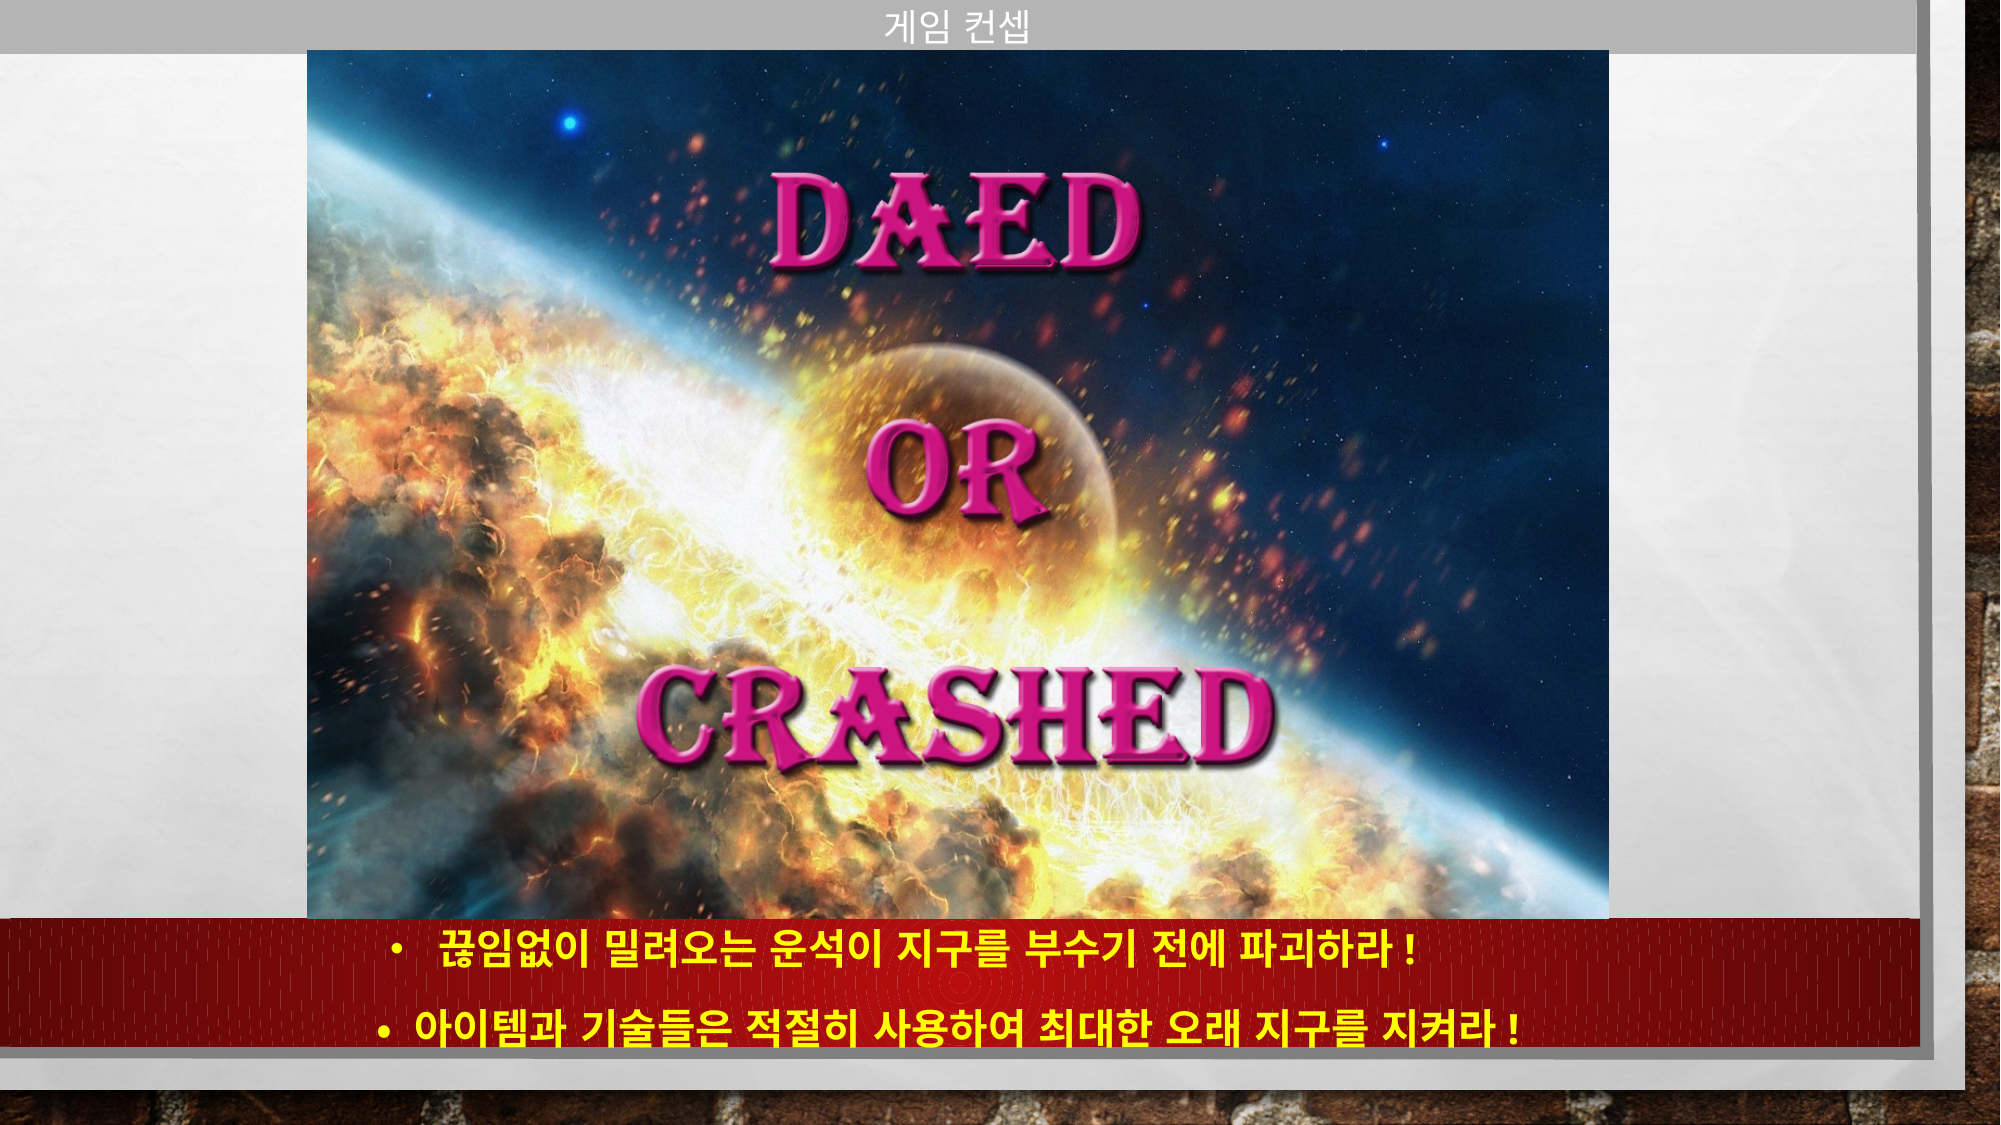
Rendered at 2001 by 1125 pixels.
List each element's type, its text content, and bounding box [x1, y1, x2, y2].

picture [307, 50, 1609, 919]
text_box • 끊임없이 밀려오는 운석이 지구를 부수기 전에 파괴하라! • 아이템과 기술들은 적절히 사용하여 최대한 오래 지구를 지켜라! [362, 905, 1840, 1067]
text_box 게임 컨셉 [0, 0, 1918, 55]
picture [0, 0, 2000, 1125]
